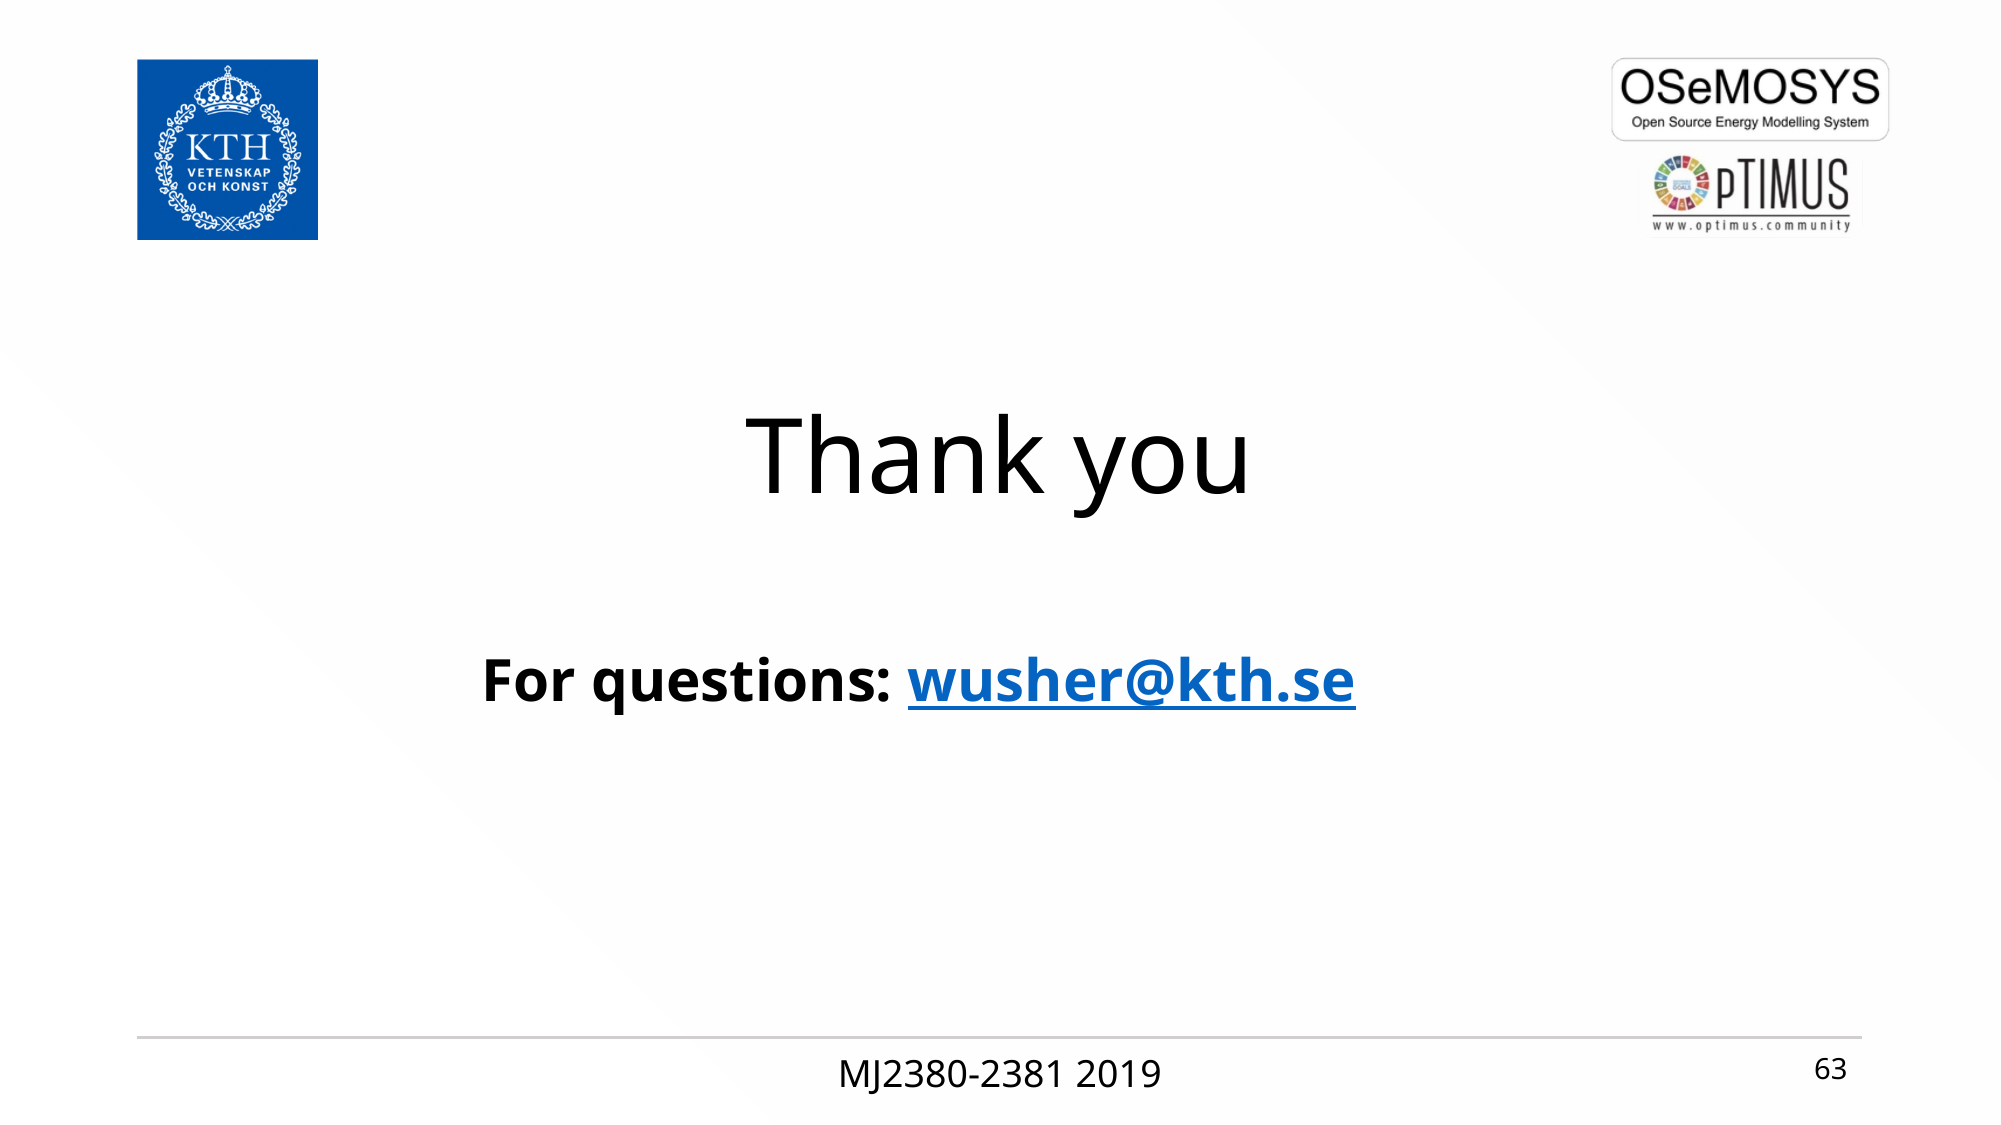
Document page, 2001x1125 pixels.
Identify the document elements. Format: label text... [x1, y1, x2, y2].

title Thank you [137, 304, 1863, 614]
picture [1588, 43, 1913, 235]
subtitle For questions: wusher@kth.se [117, 636, 1750, 946]
picture [137, 59, 318, 240]
footer MJ2380-2381 2019 [662, 1042, 1338, 1103]
slide_number 63 [1412, 1042, 1863, 1103]
